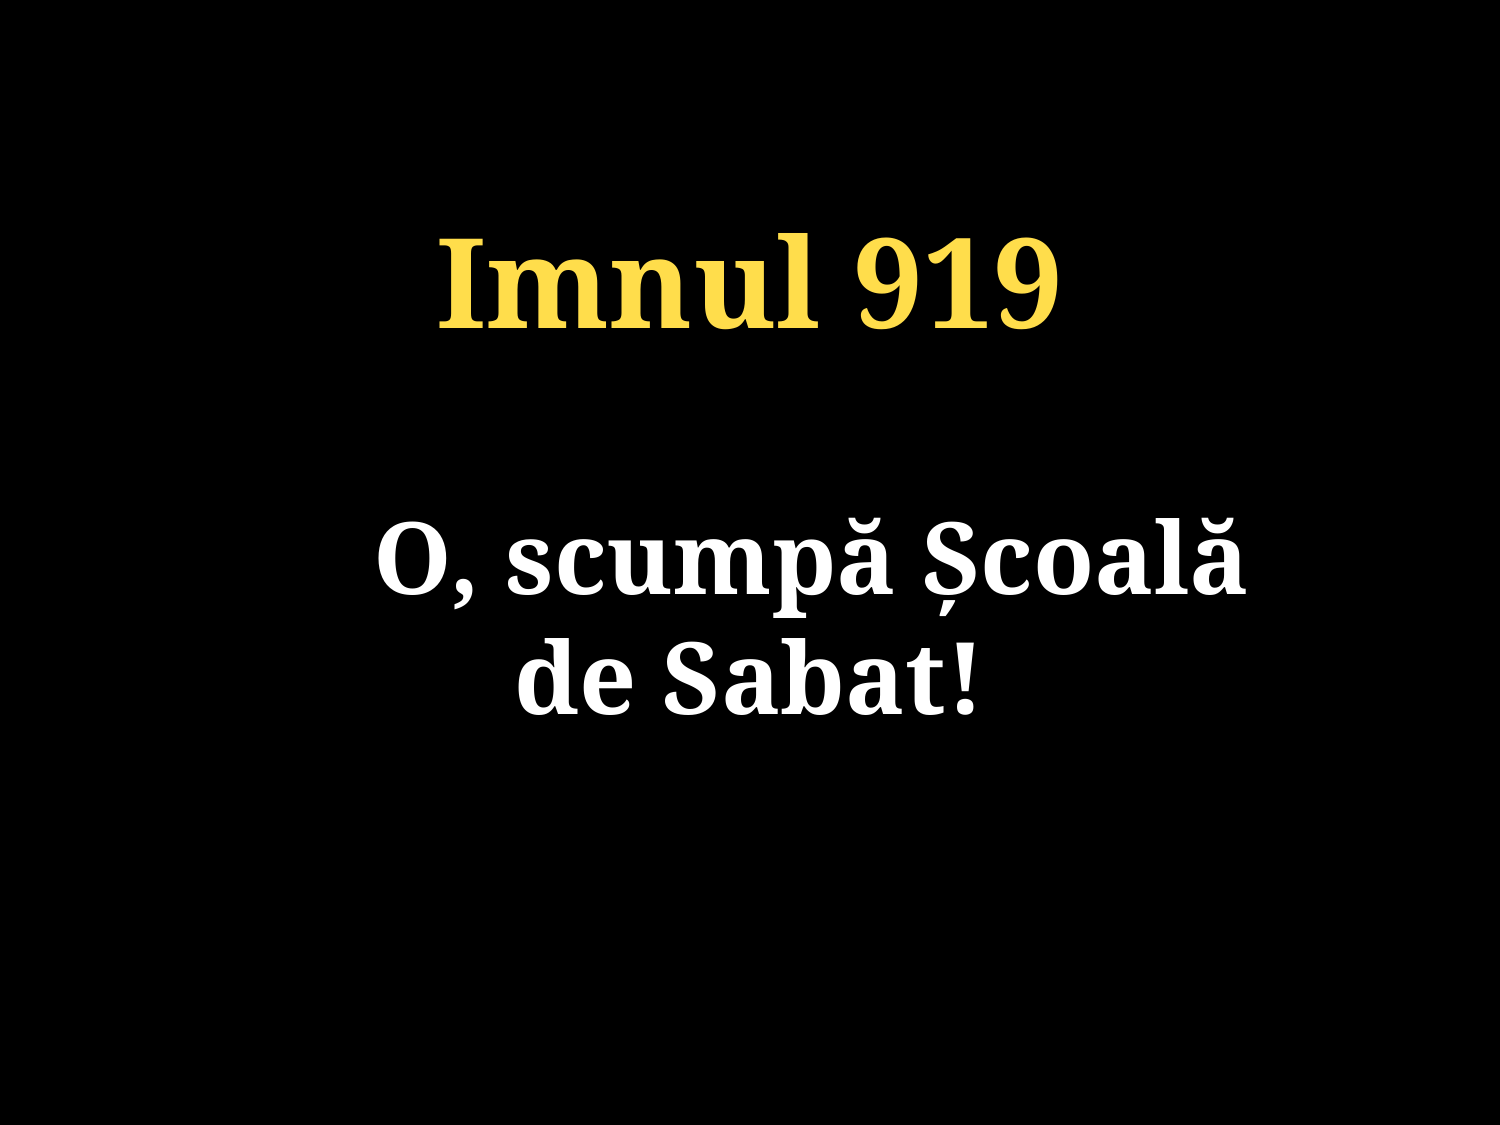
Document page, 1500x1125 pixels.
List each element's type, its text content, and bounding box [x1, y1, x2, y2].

text_box O, scumpă Școală de Sabat! [0, 487, 1500, 743]
text_box Imnul 919 [0, 195, 1500, 361]
